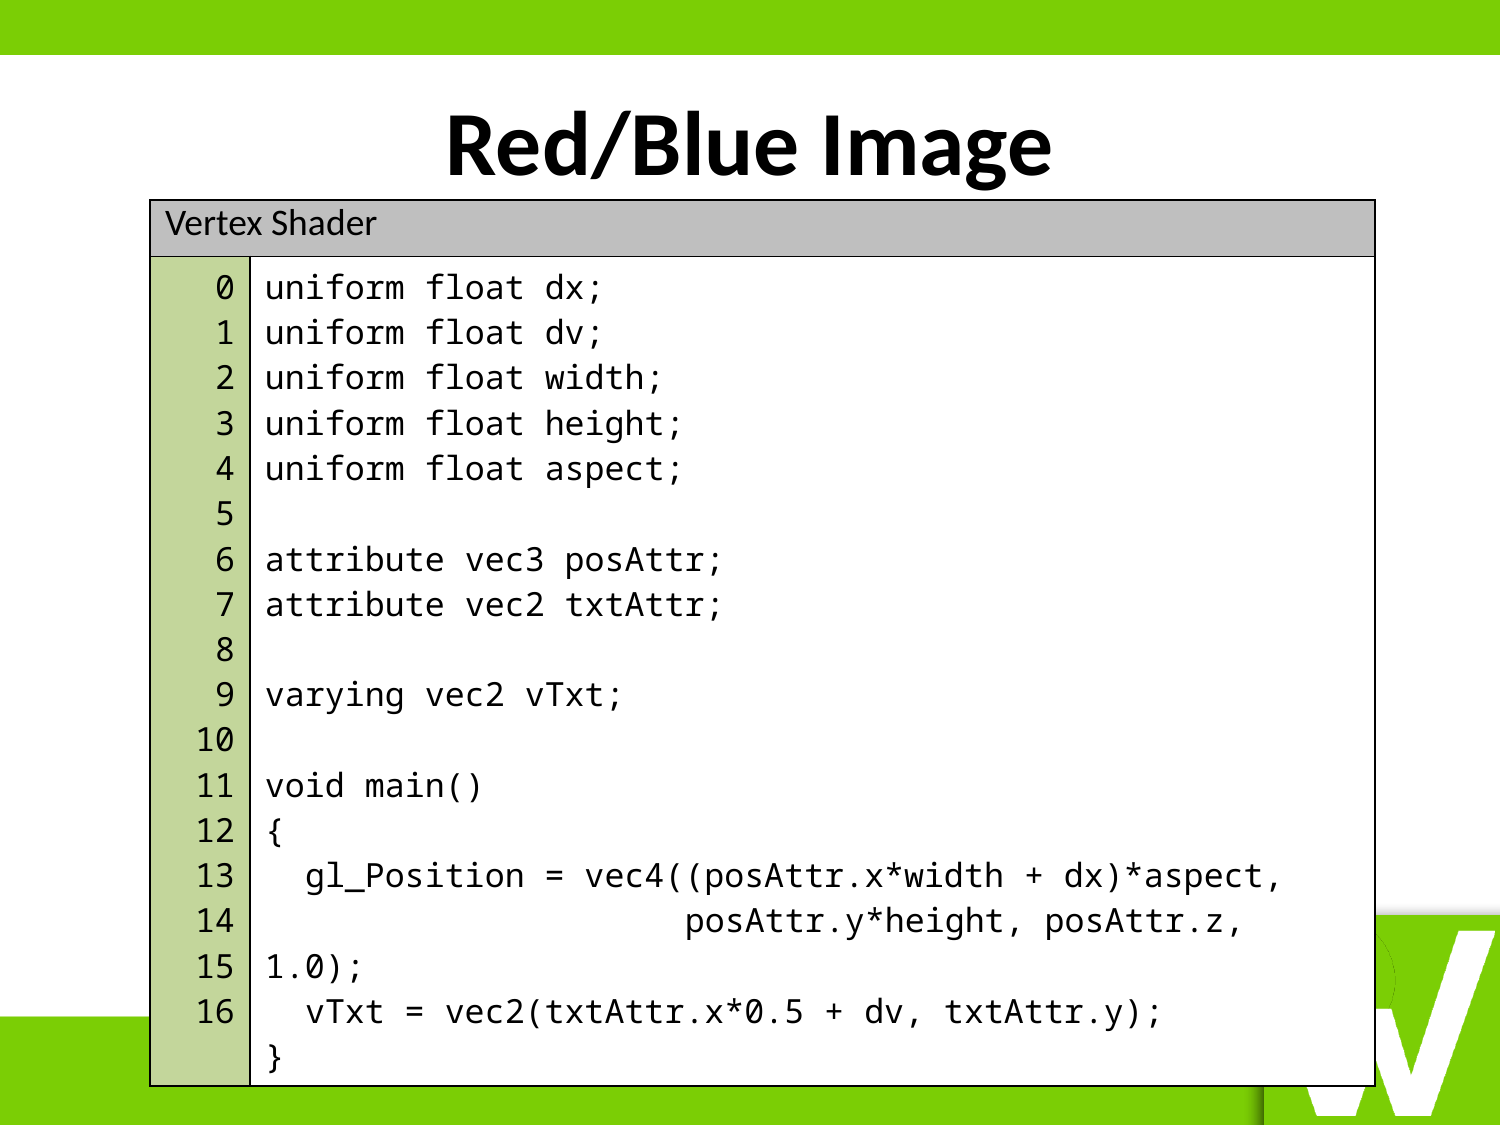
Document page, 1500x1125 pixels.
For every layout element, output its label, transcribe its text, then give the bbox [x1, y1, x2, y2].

table_cell 0 1 2 3 4 5 6 7 8 9 10 11 12 13 14 15 16 [151, 257, 249, 1085]
picture [0, 0, 1500, 1125]
table_cell uniform float dx; uniform float dv; uniform float width; uniform float height; uniform float aspect; attribute vec3 posAttr; attribute vec2 txtAttr; varying vec2 vTxt; void main() { gl_Position = vec4((posAttr.x*width + dx)*aspect, posAttr.y*height, posAttr.z, 1.0); vTxt = vec2(txtAttr.x*0.5 + dv, txtAttr.y); } [251, 257, 1374, 1085]
title Red/Blue Image [75, 45, 1425, 233]
table_header Vertex Shader [151, 201, 1374, 256]
